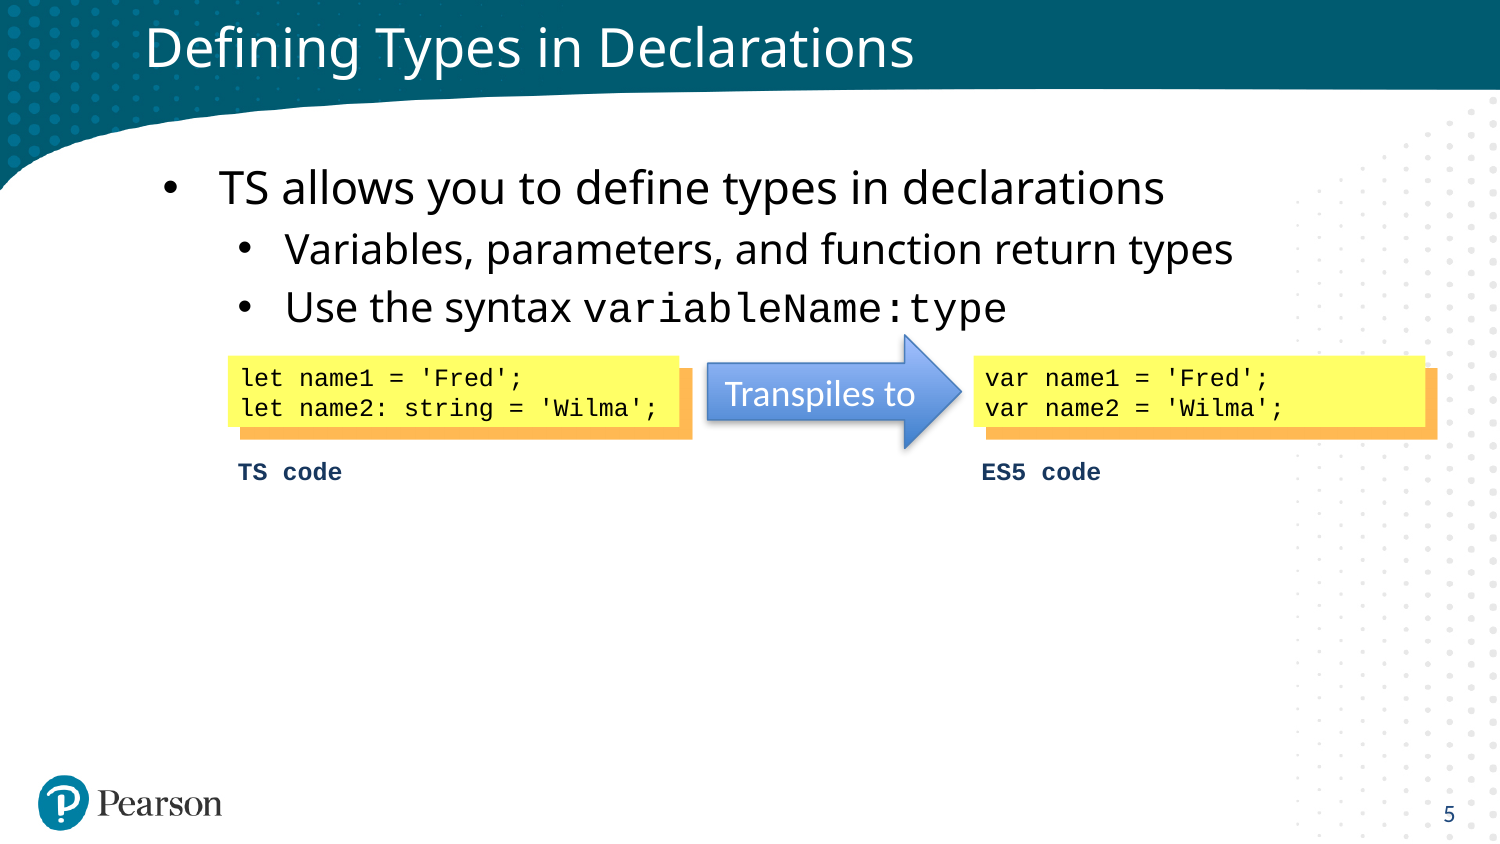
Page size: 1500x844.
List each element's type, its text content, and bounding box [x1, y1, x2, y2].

list TS allows you to define types in declarations Variables, parameters, and function return types Use the syntax variableName:type [147, 151, 1431, 766]
title Defining Types in Declarations [130, 6, 1431, 98]
picture [0, 90, 1500, 844]
text_box var name1 = 'Fred'; var name2 = 'Wilma'; [973, 355, 1426, 427]
text_box Transpiles to [706, 334, 963, 450]
text_box TS code [222, 448, 358, 493]
text_box ES5 code [966, 448, 1117, 493]
text_box 5 [1406, 759, 1493, 835]
text_box let name1 = 'Fred'; let name2: string = 'Wilma'; [227, 355, 680, 427]
